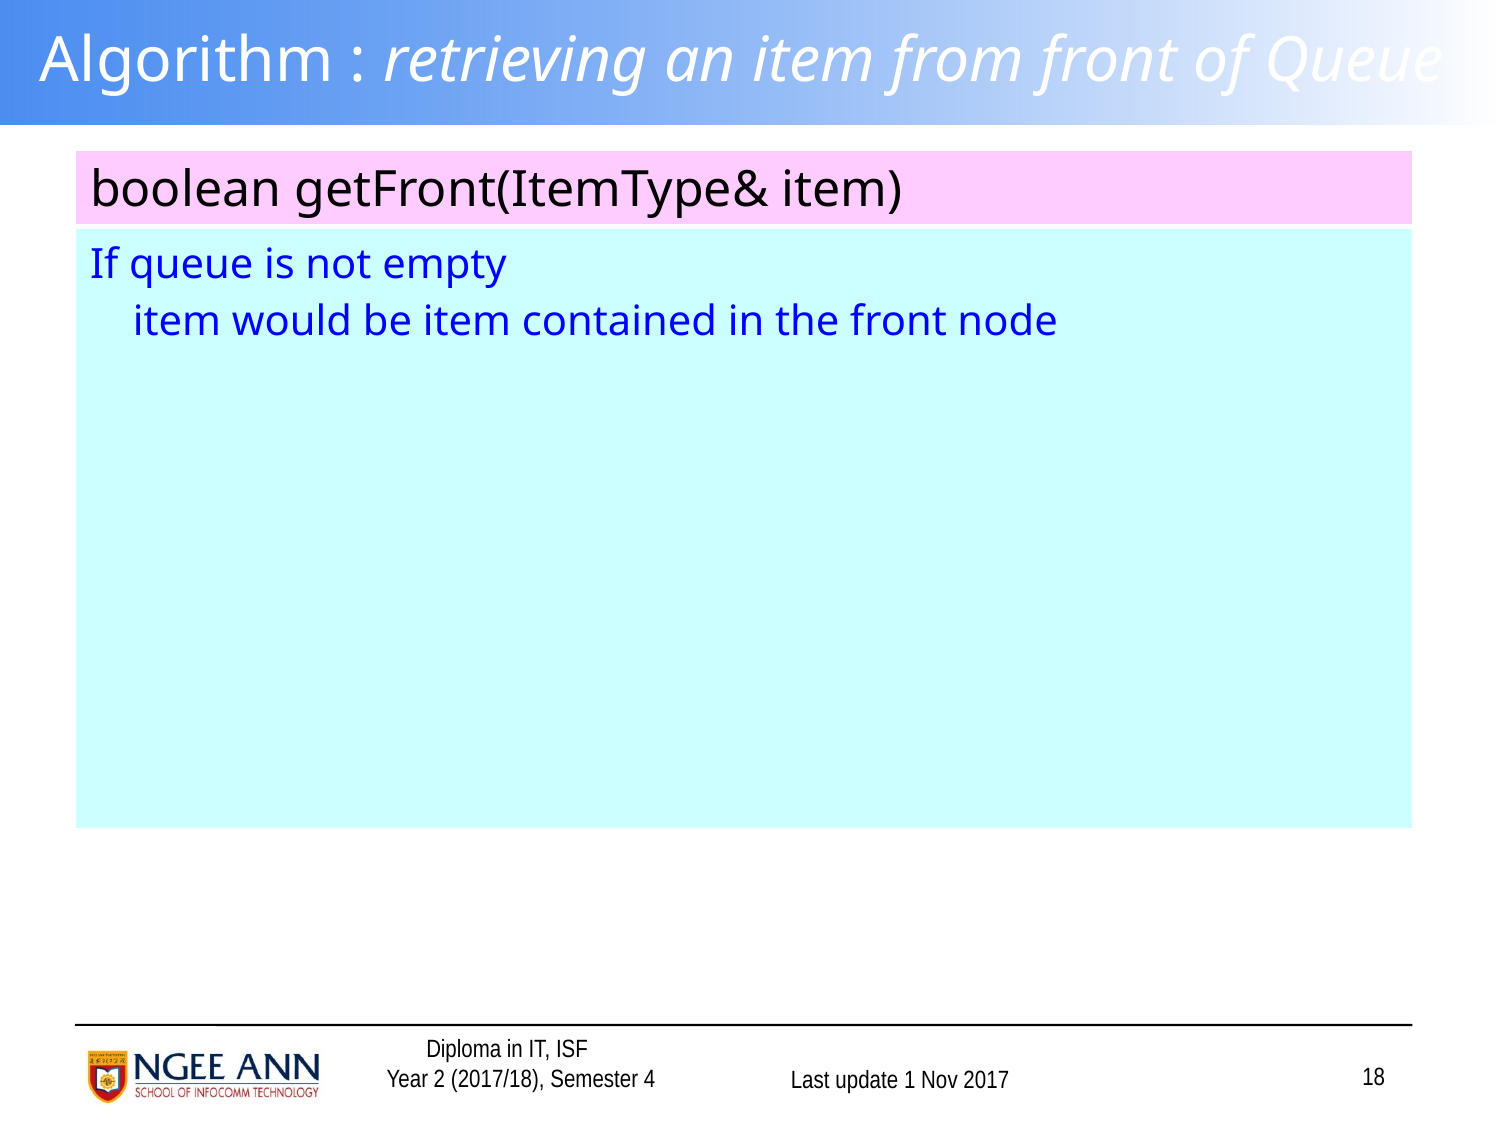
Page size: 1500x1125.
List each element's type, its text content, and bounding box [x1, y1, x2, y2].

table_header boolean getFront(ItemType& item) [76, 151, 1412, 224]
title Algorithm : retrieving an item from front of Queue [23, 0, 1500, 115]
table_cell If queue is not empty item would be item contained in the front node [76, 229, 1412, 828]
picture [62, 1028, 344, 1125]
